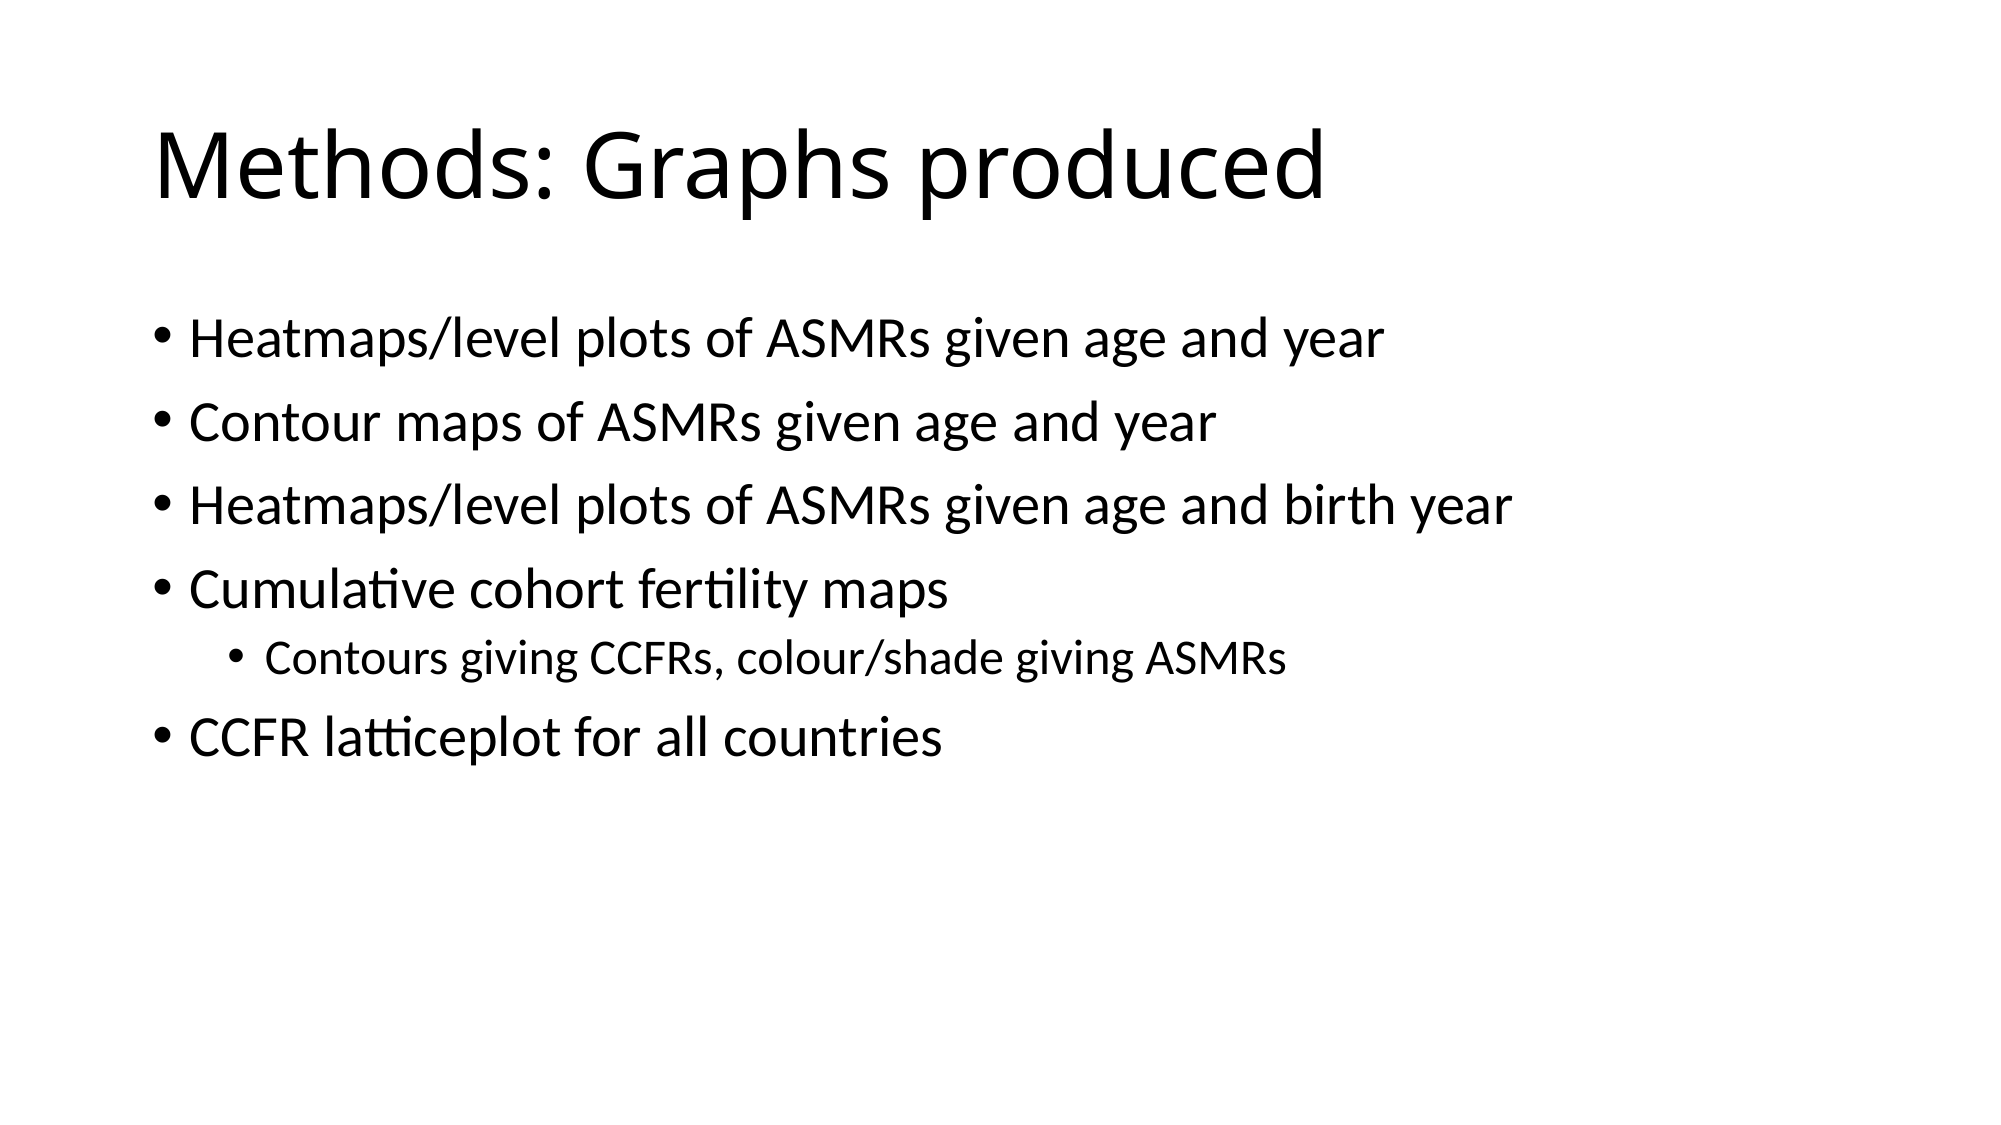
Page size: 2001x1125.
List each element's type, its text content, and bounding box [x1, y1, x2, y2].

list Heatmaps/level plots of ASMRs given age and year Contour maps of ASMRs given age and year Heatmaps/level plots of ASMRs given age and birth year Cumulative cohort fertility maps Contours giving CCFRs, colour/shade giving ASMRs CCFR latticeplot for all countries [137, 299, 1863, 1014]
title Methods: Graphs produced [137, 59, 1863, 278]
